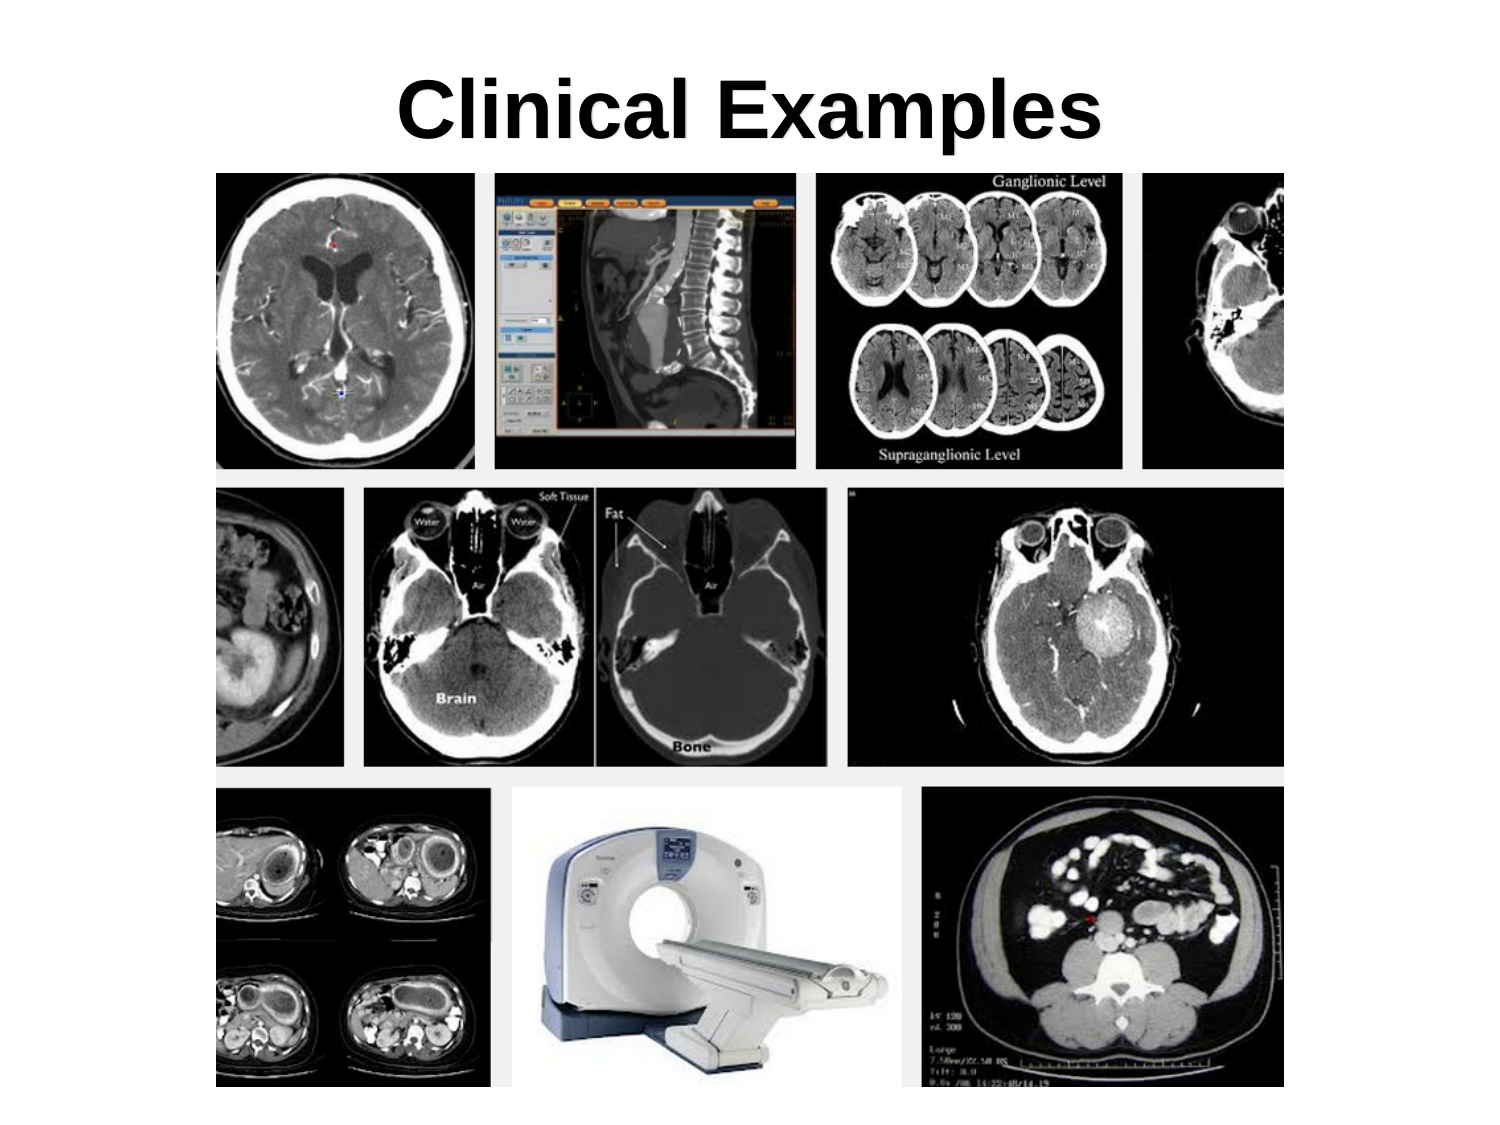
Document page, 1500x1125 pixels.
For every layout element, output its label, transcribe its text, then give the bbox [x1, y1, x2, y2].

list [216, 173, 1284, 1087]
title Clinical Examples [24, 44, 1476, 168]
